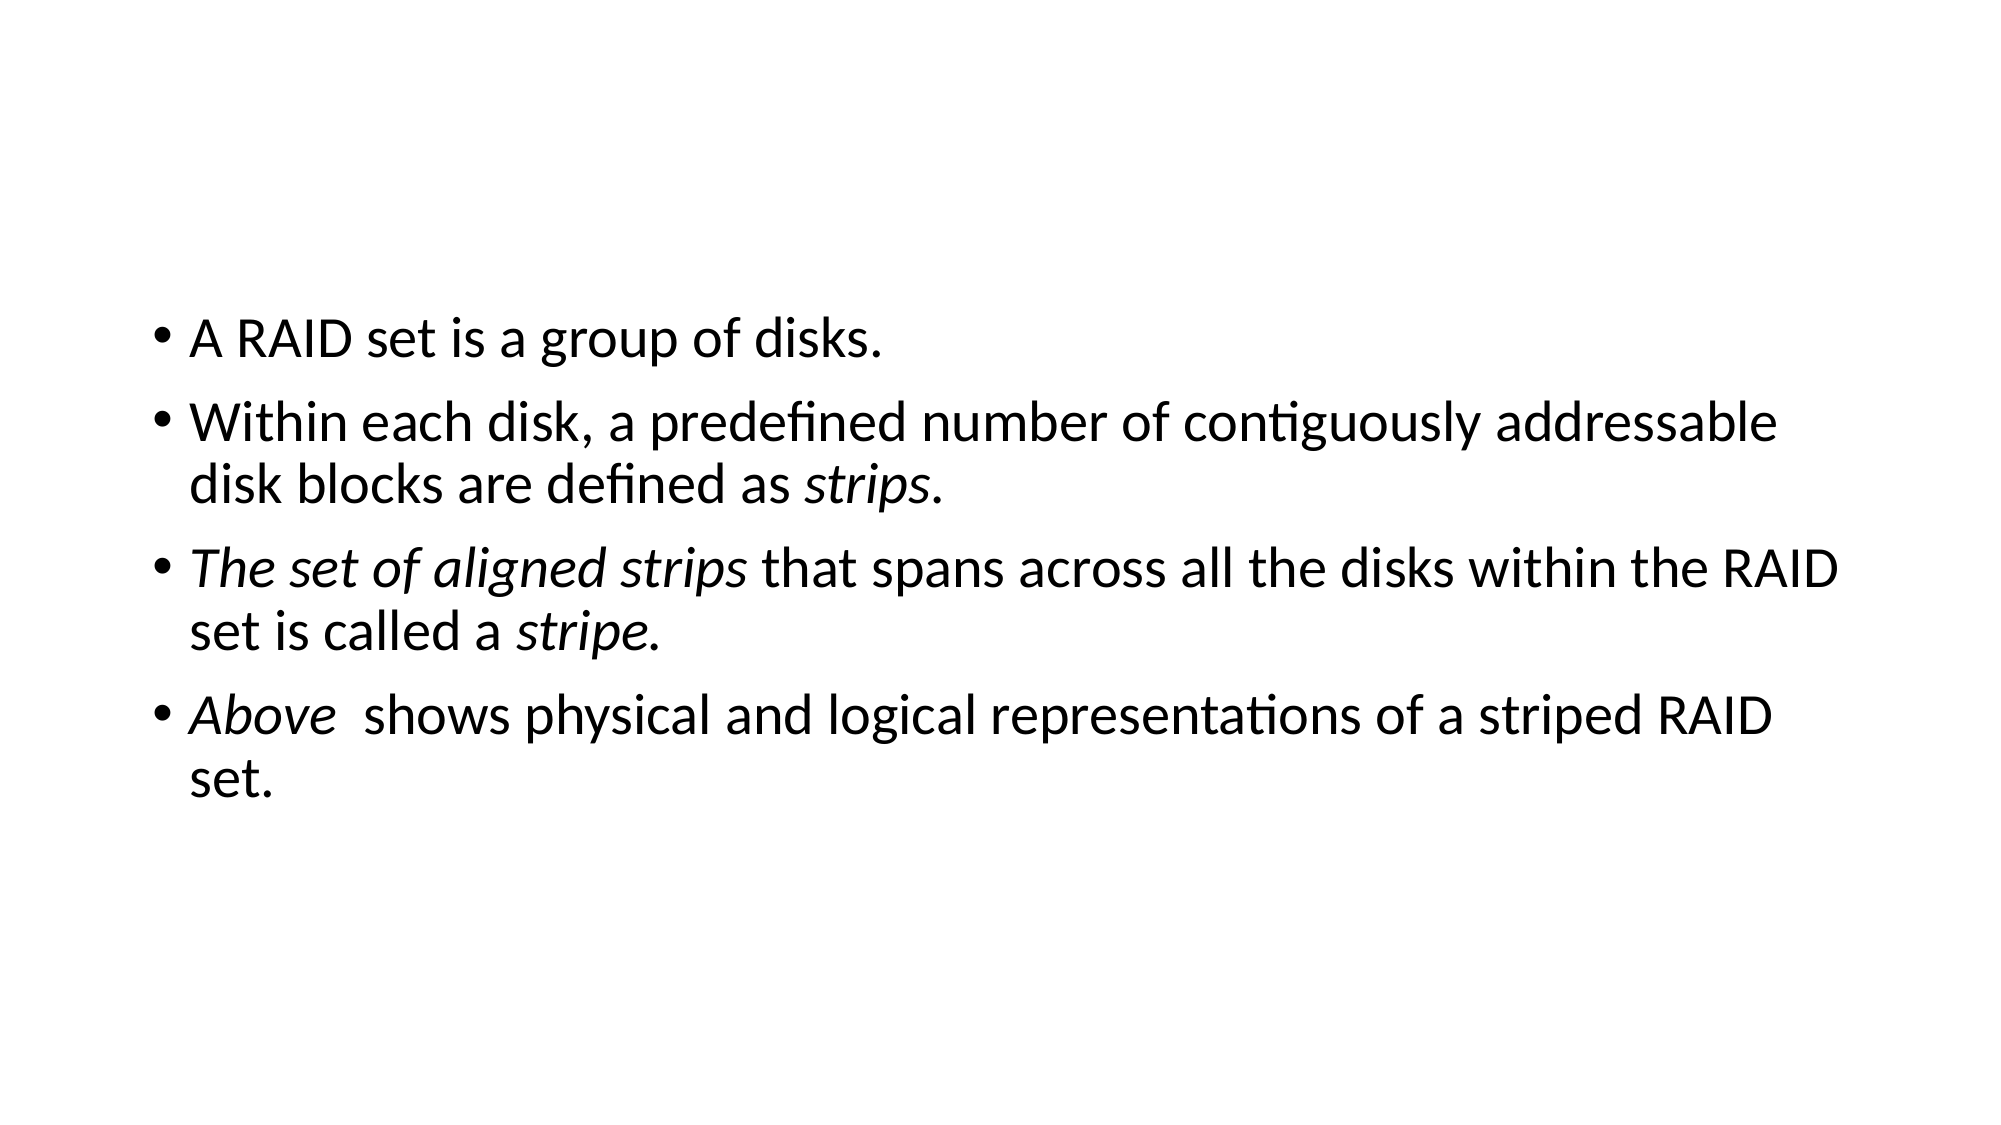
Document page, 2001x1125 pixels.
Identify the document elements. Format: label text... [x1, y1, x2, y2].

list A RAID set is a group of disks. Within each disk, a predefined number of contiguously addressable disk blocks are defined as strips. The set of aligned strips that spans across all the disks within the RAID set is called a stripe. Above shows physical and logical representations of a striped RAID set. [137, 299, 1863, 1014]
